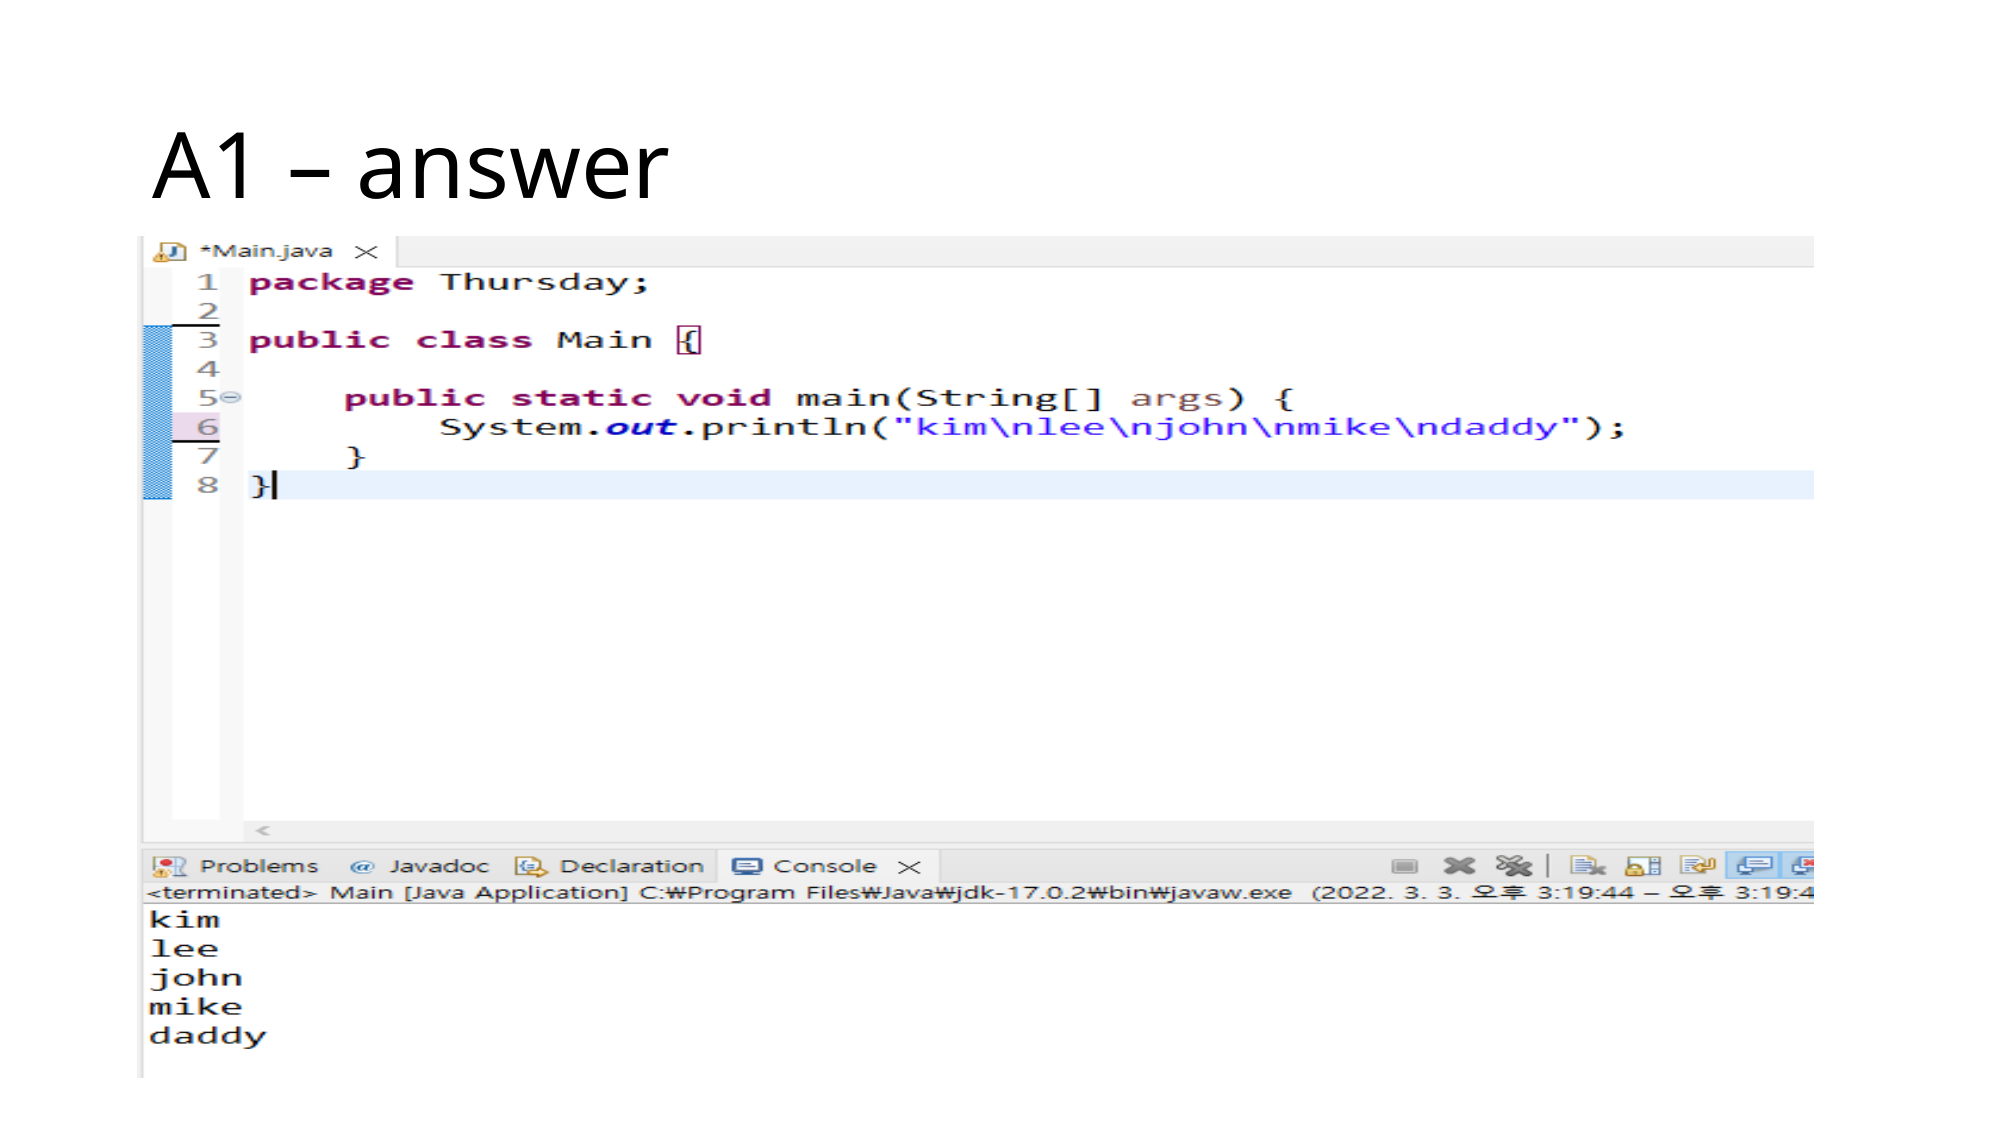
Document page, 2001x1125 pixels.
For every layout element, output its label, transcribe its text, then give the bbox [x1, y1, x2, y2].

title A1 – answer [137, 59, 1863, 278]
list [137, 236, 1814, 1078]
